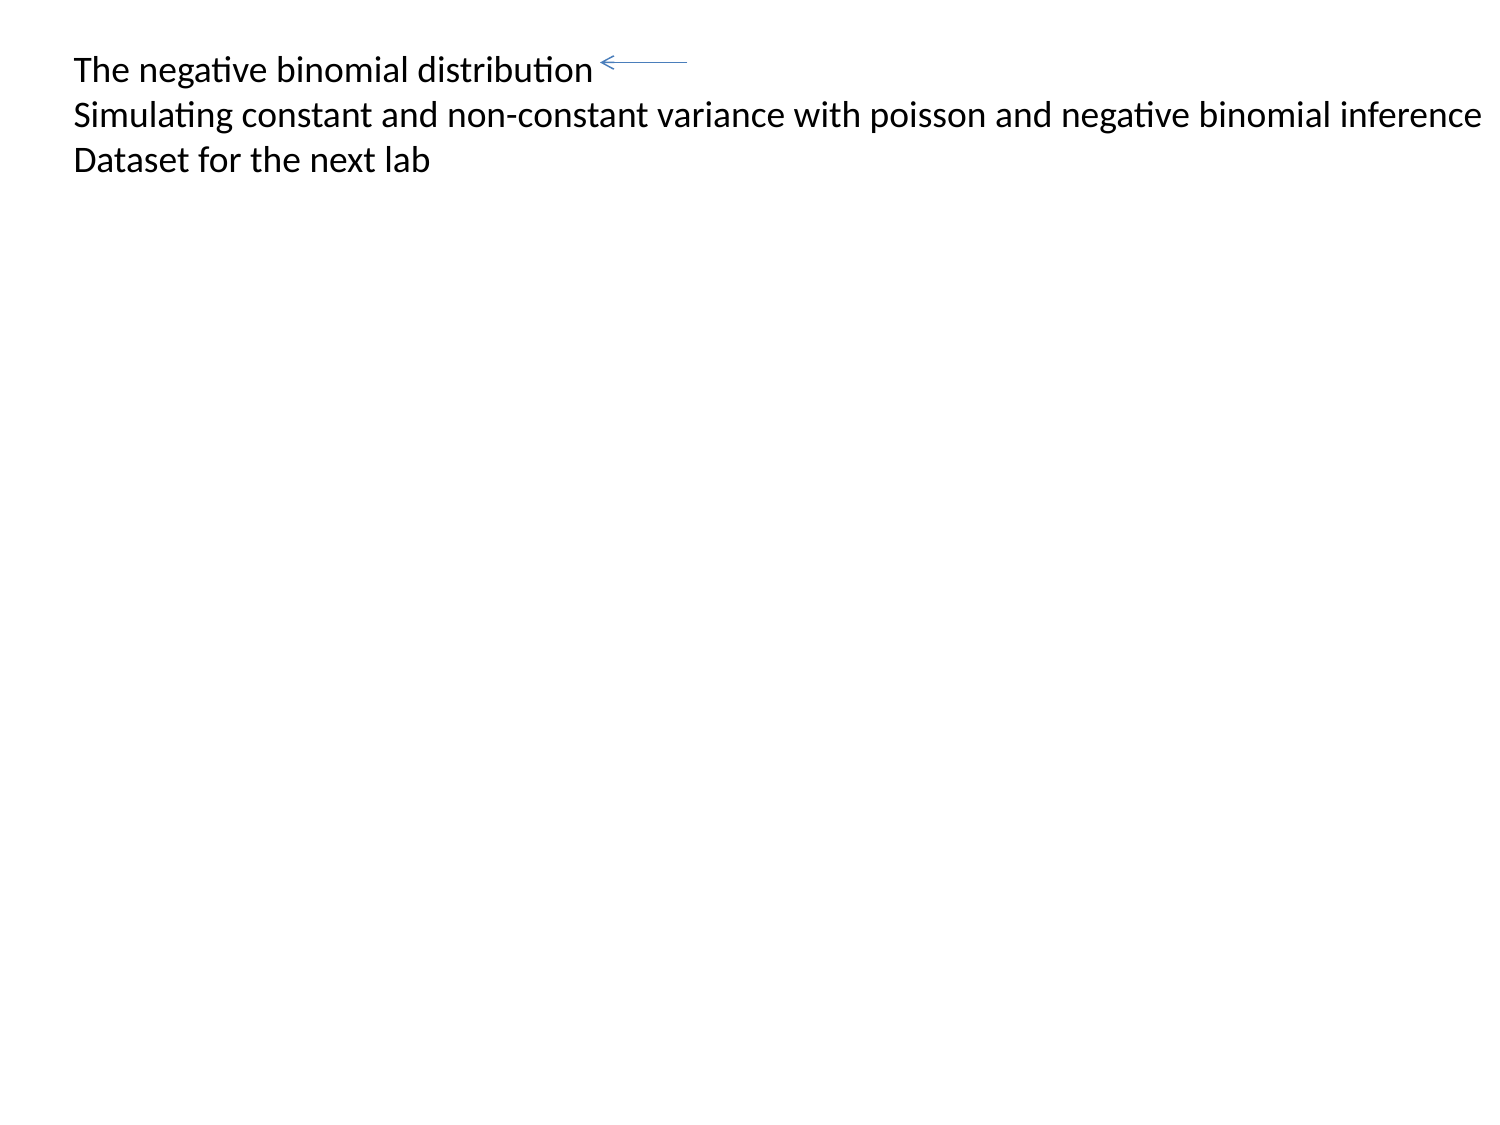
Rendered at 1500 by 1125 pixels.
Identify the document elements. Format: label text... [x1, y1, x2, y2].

text_box The negative binomial distribution Simulating constant and non-constant variance with poisson and negative binomial inference Dataset for the next lab [58, 37, 1499, 233]
